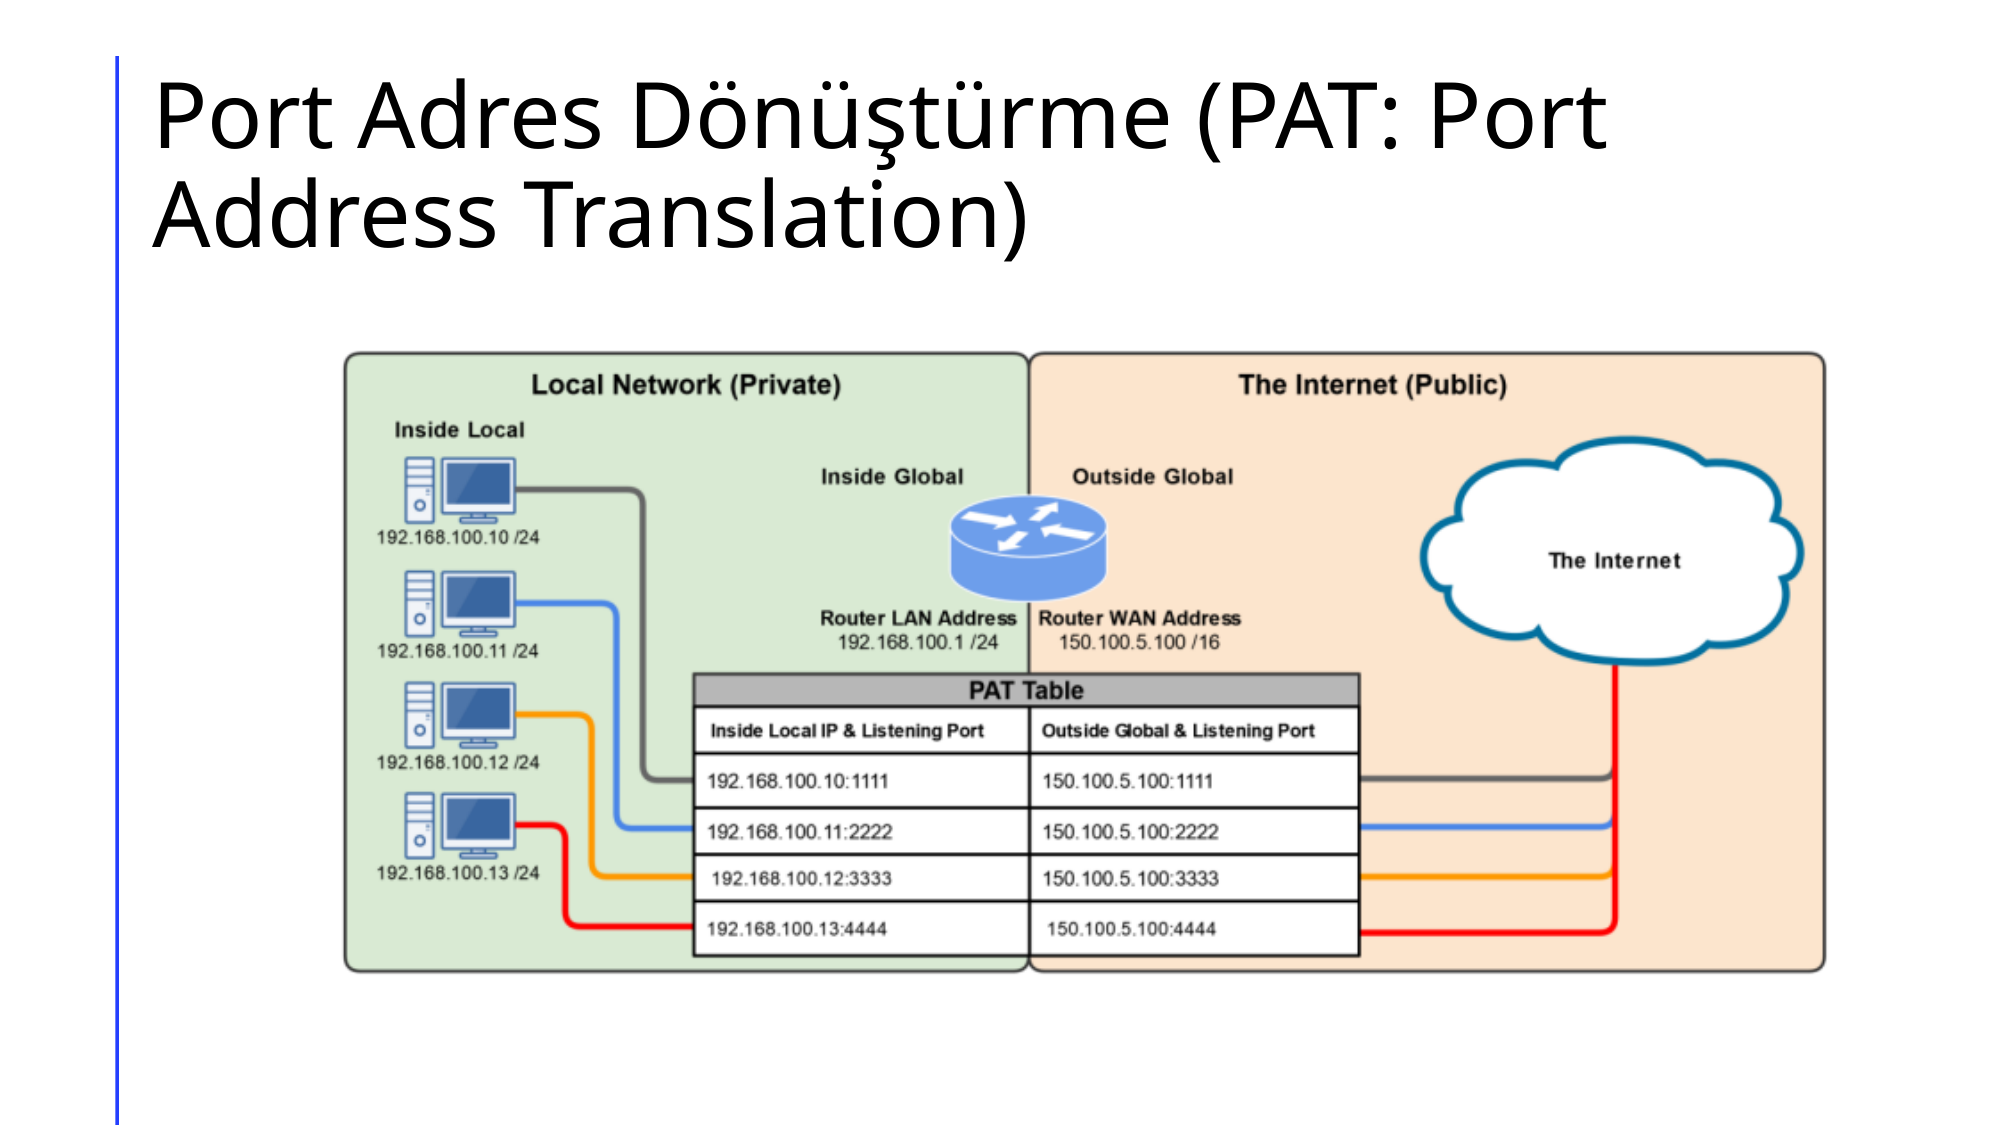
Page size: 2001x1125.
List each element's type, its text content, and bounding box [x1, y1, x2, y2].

picture [296, 339, 1848, 976]
title Port Adres Dönüştürme (PAT: Port Address Translation) [137, 59, 1863, 278]
